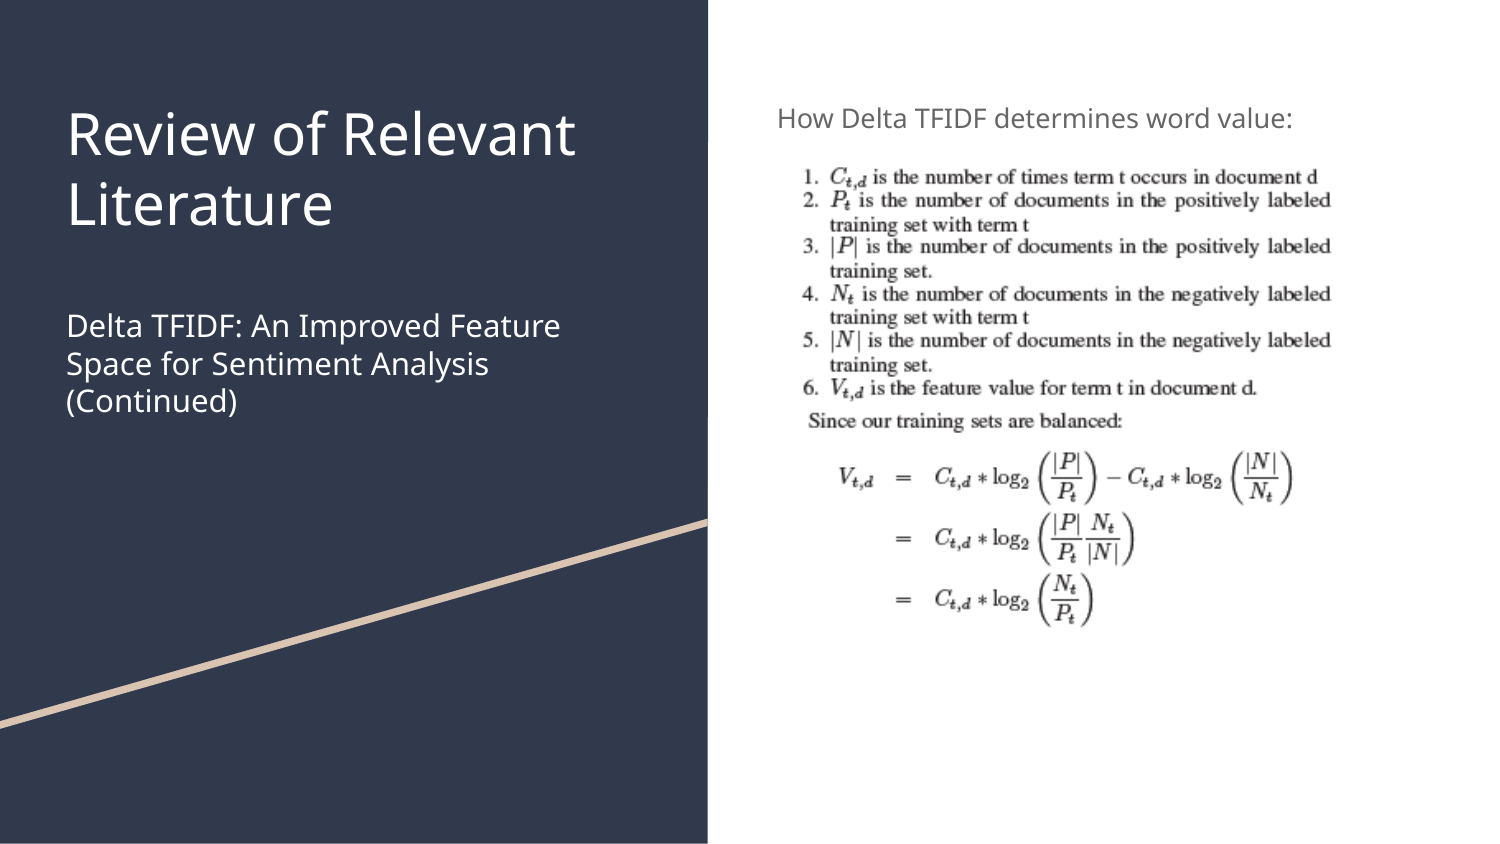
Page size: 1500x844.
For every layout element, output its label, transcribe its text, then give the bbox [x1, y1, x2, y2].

list How Delta TFIDF determines word value: [761, 82, 1446, 755]
picture [786, 166, 1348, 644]
title Review of Relevant Literature Delta TFIDF: An Improved Feature Space for Sentiment Analysis (Continued) [51, 82, 660, 494]
